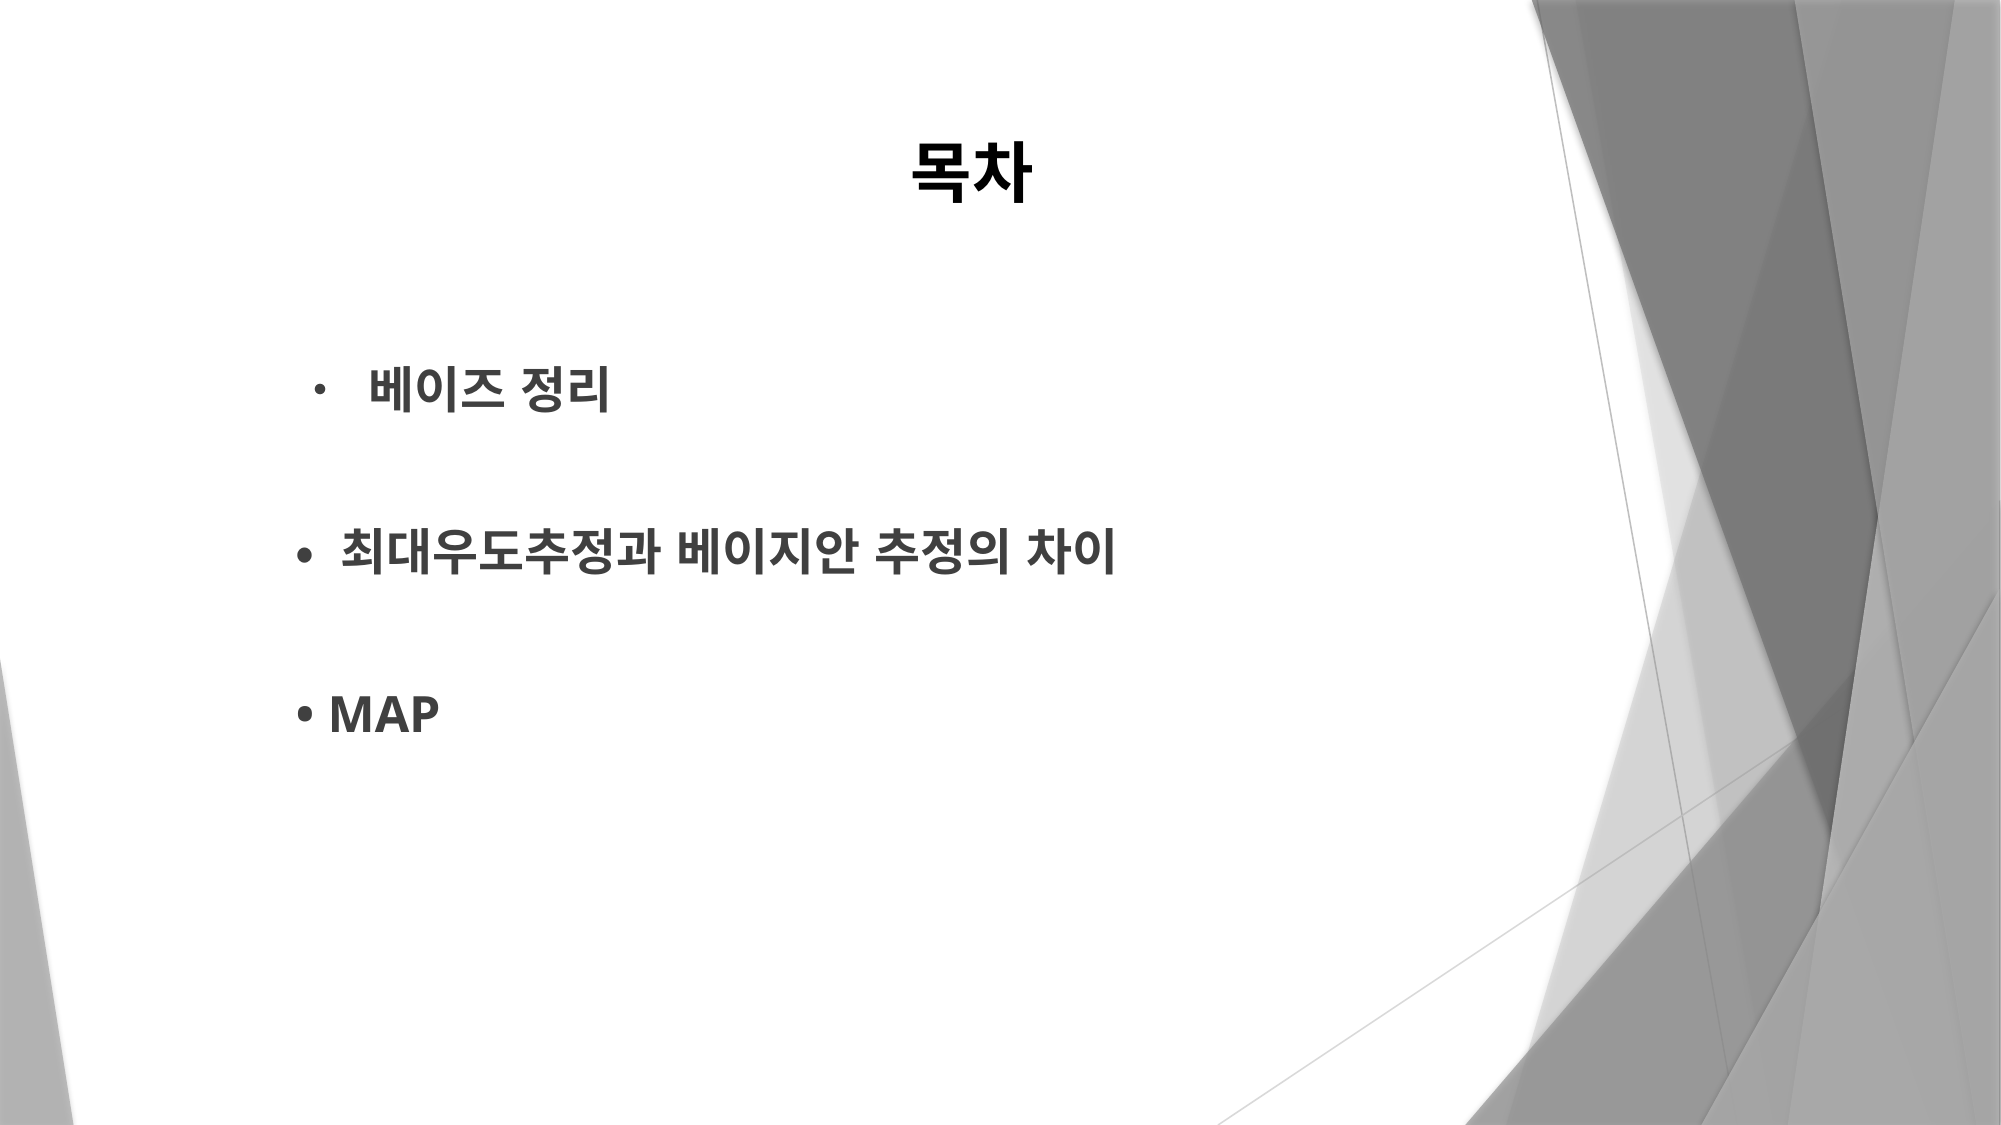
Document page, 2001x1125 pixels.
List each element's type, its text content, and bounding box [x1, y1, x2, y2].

title 목차 [252, 123, 1692, 257]
list • 베이즈 정리 • 최대우도추정과 베이지안 추정의 차이 • MAP [280, 351, 1720, 1031]
